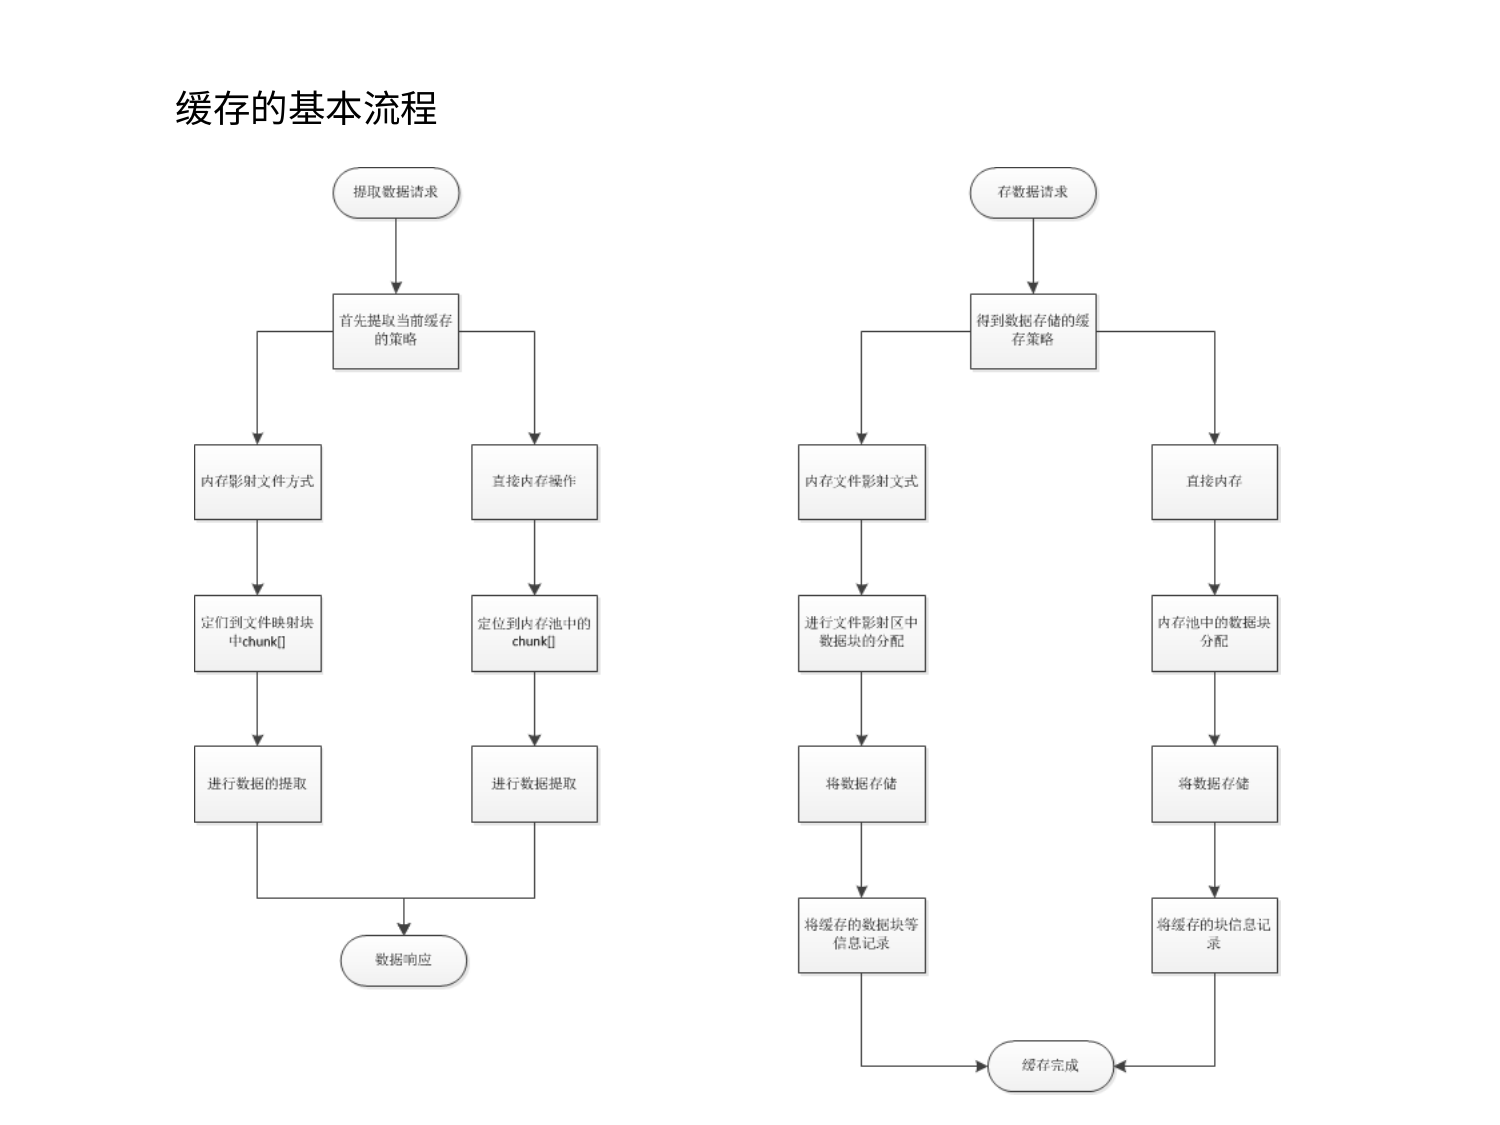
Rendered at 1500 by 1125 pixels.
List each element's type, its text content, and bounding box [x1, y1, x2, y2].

picture [194, 167, 1281, 1095]
text_box 缓存的基本流程 [160, 78, 454, 138]
